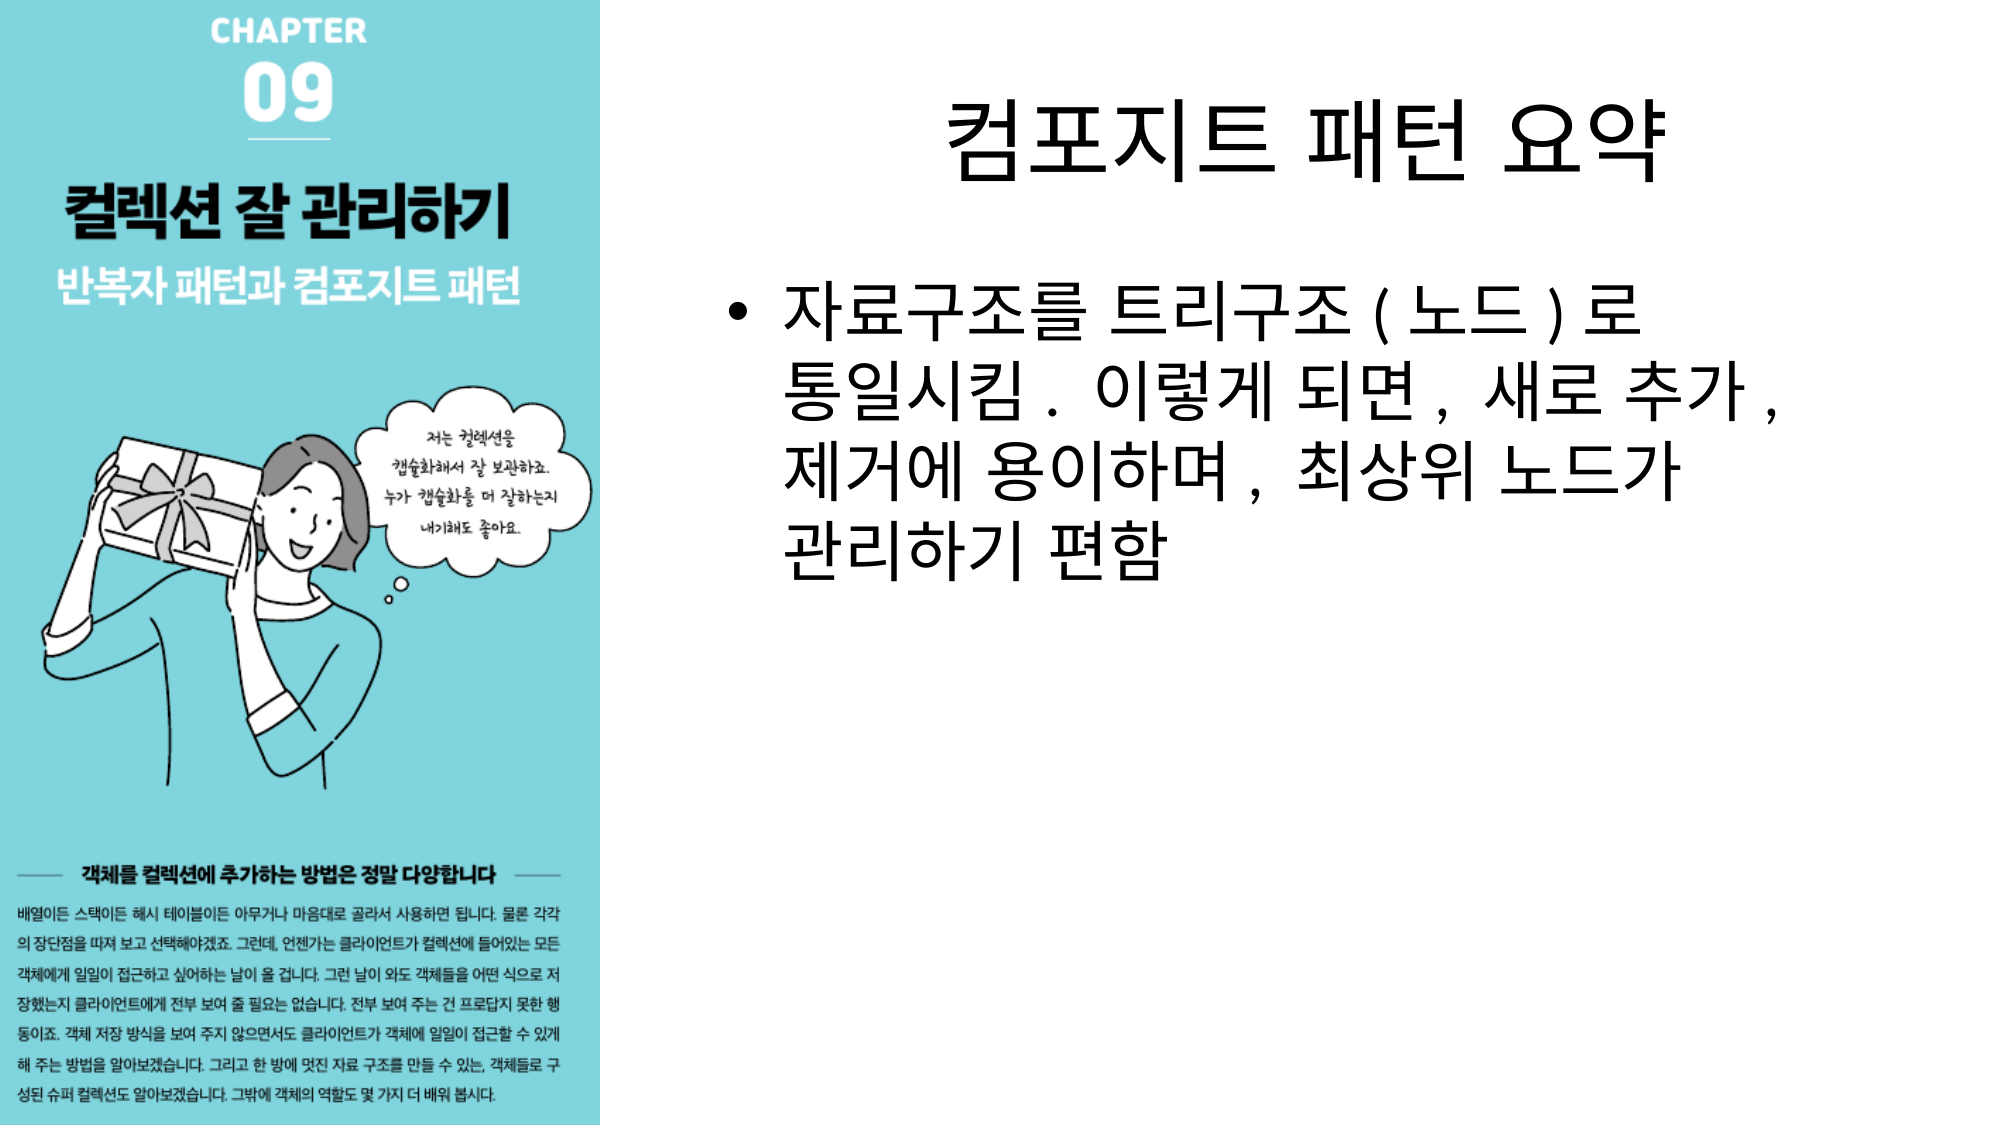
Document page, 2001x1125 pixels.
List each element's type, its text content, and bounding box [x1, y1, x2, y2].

picture [0, 0, 600, 1125]
title 컴포지트 패턴 요약 [711, 45, 1900, 233]
list 자료구조를 트리구조(노드)로 통일시킴. 이렇게 되면, 새로 추가, 제거에 용이하며, 최상위 노드가 관리하기 편함 [711, 262, 1900, 1090]
